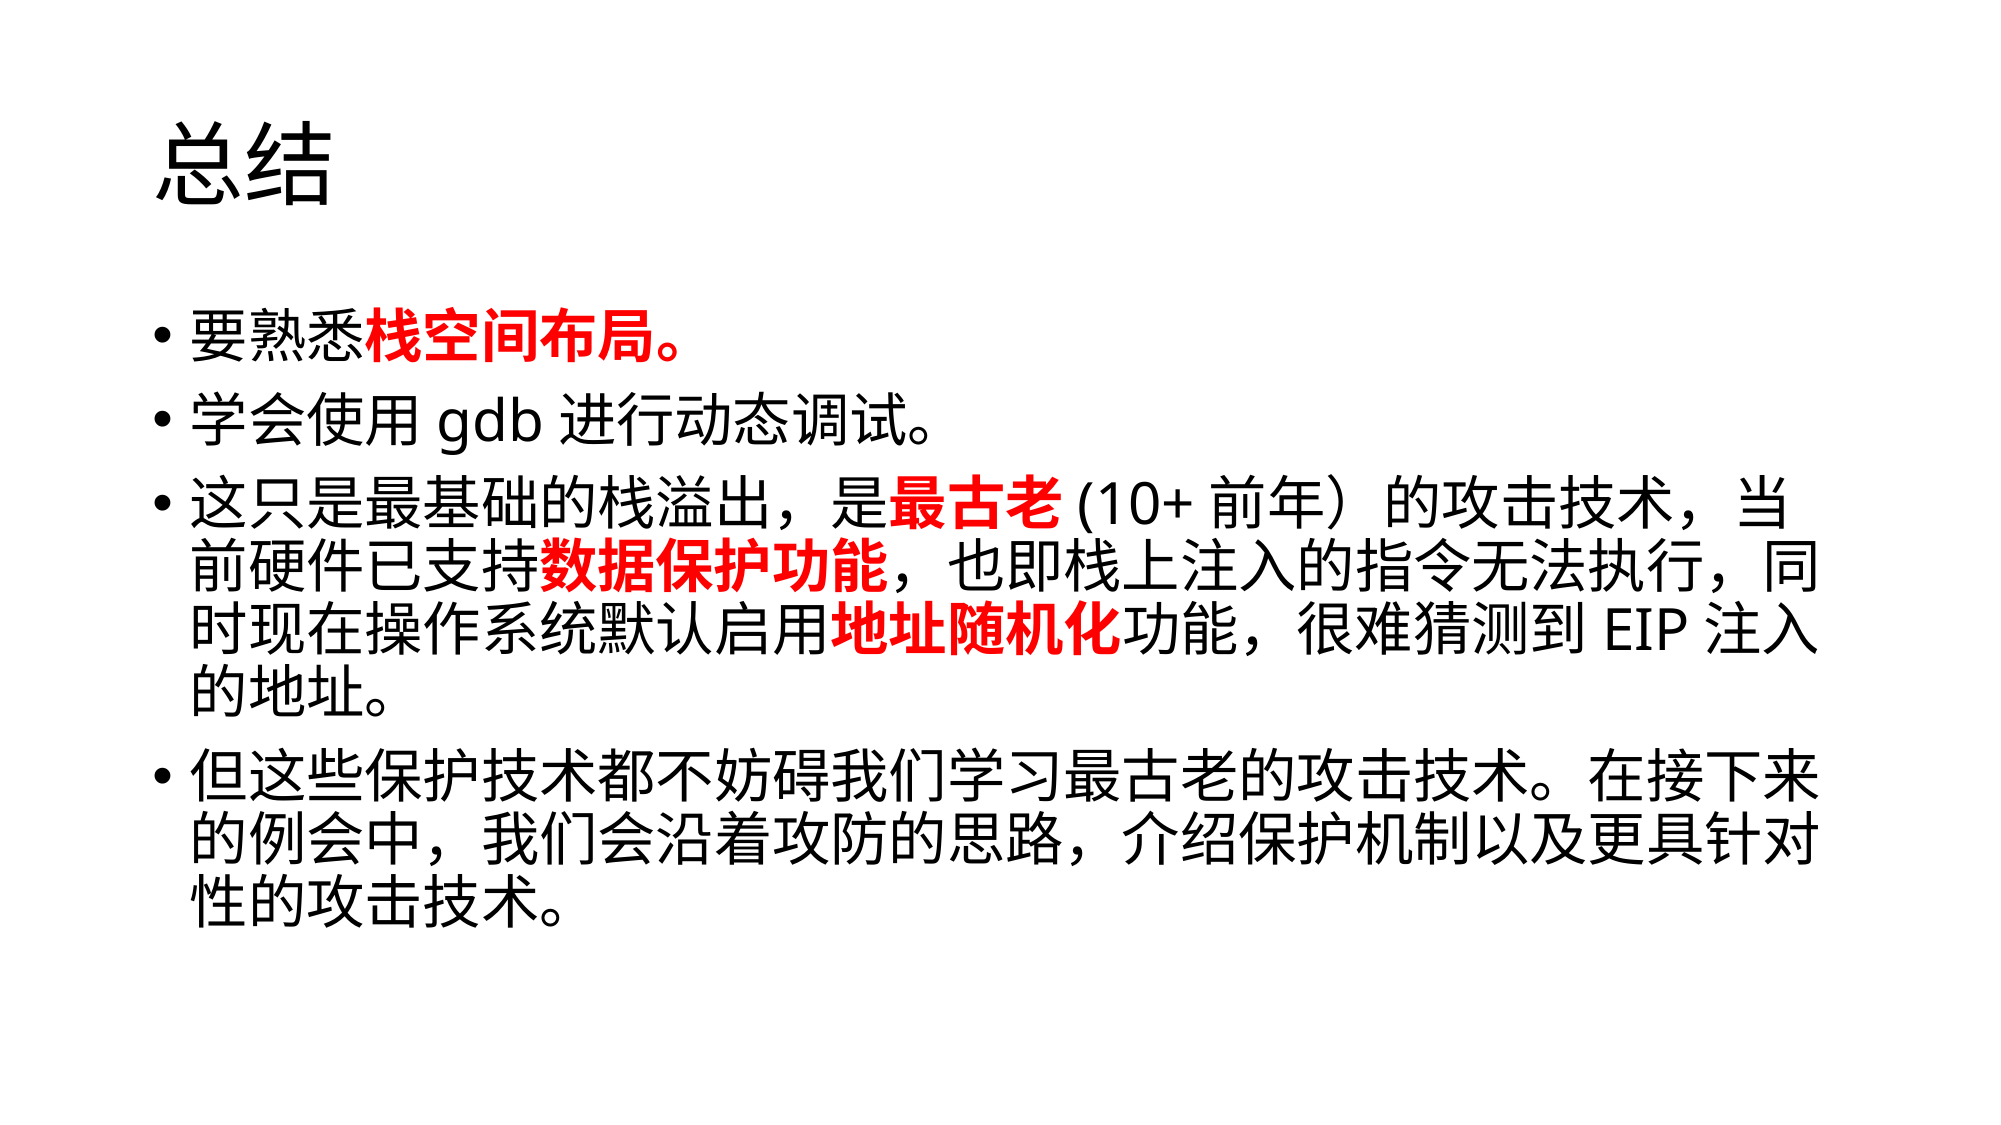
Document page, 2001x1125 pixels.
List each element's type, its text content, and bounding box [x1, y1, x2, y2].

title 总结 [137, 59, 1863, 278]
list 要熟悉栈空间布局。 学会使用gdb进行动态调试。 这只是最基础的栈溢出，是最古老(10+前年）的攻击技术，当前硬件已支持数据保护功能，也即栈上注入的指令无法执行，同时现在操作系统默认启用地址随机化功能，很难猜测到EIP注入的地址。 但这些保护技术都不妨碍我们学习最古老的攻击技术。在接下来的例会中，我们会沿着攻防的思路，介绍保护机制以及更具针对性的攻击技术。 [137, 299, 1863, 1014]
